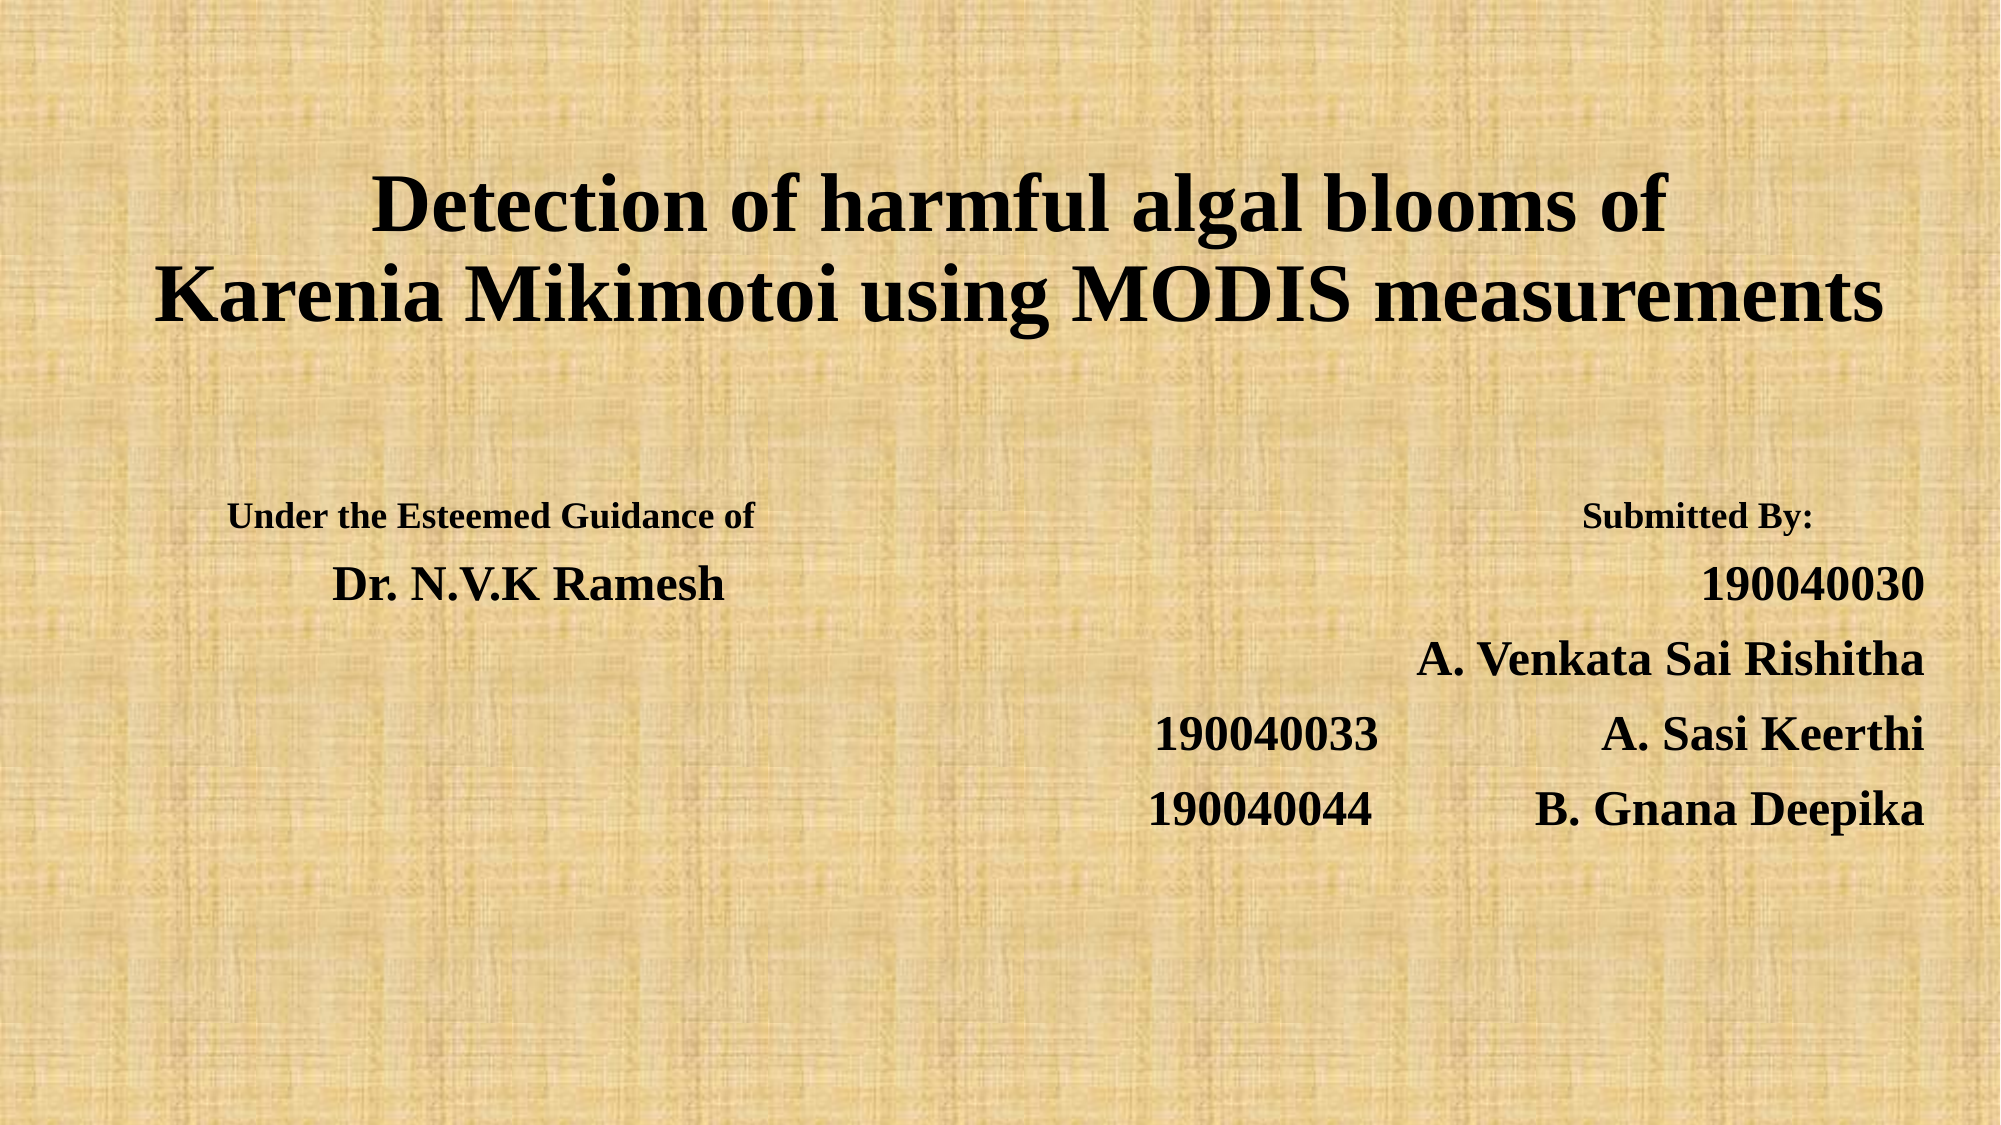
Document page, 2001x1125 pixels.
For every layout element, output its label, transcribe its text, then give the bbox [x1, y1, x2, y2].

picture [0, 0, 2001, 1125]
subtitle Detection of harmful algal blooms of Karenia Mikimotoi using MODIS measurements Under the Esteemed Guidance of Submitted By: Dr. N.V.K Ramesh 190040030 A. Venkata Sai Rishitha 190040033 A. Sasi Keerthi 190040044 B. Gnana Deepika [101, 68, 1940, 1028]
